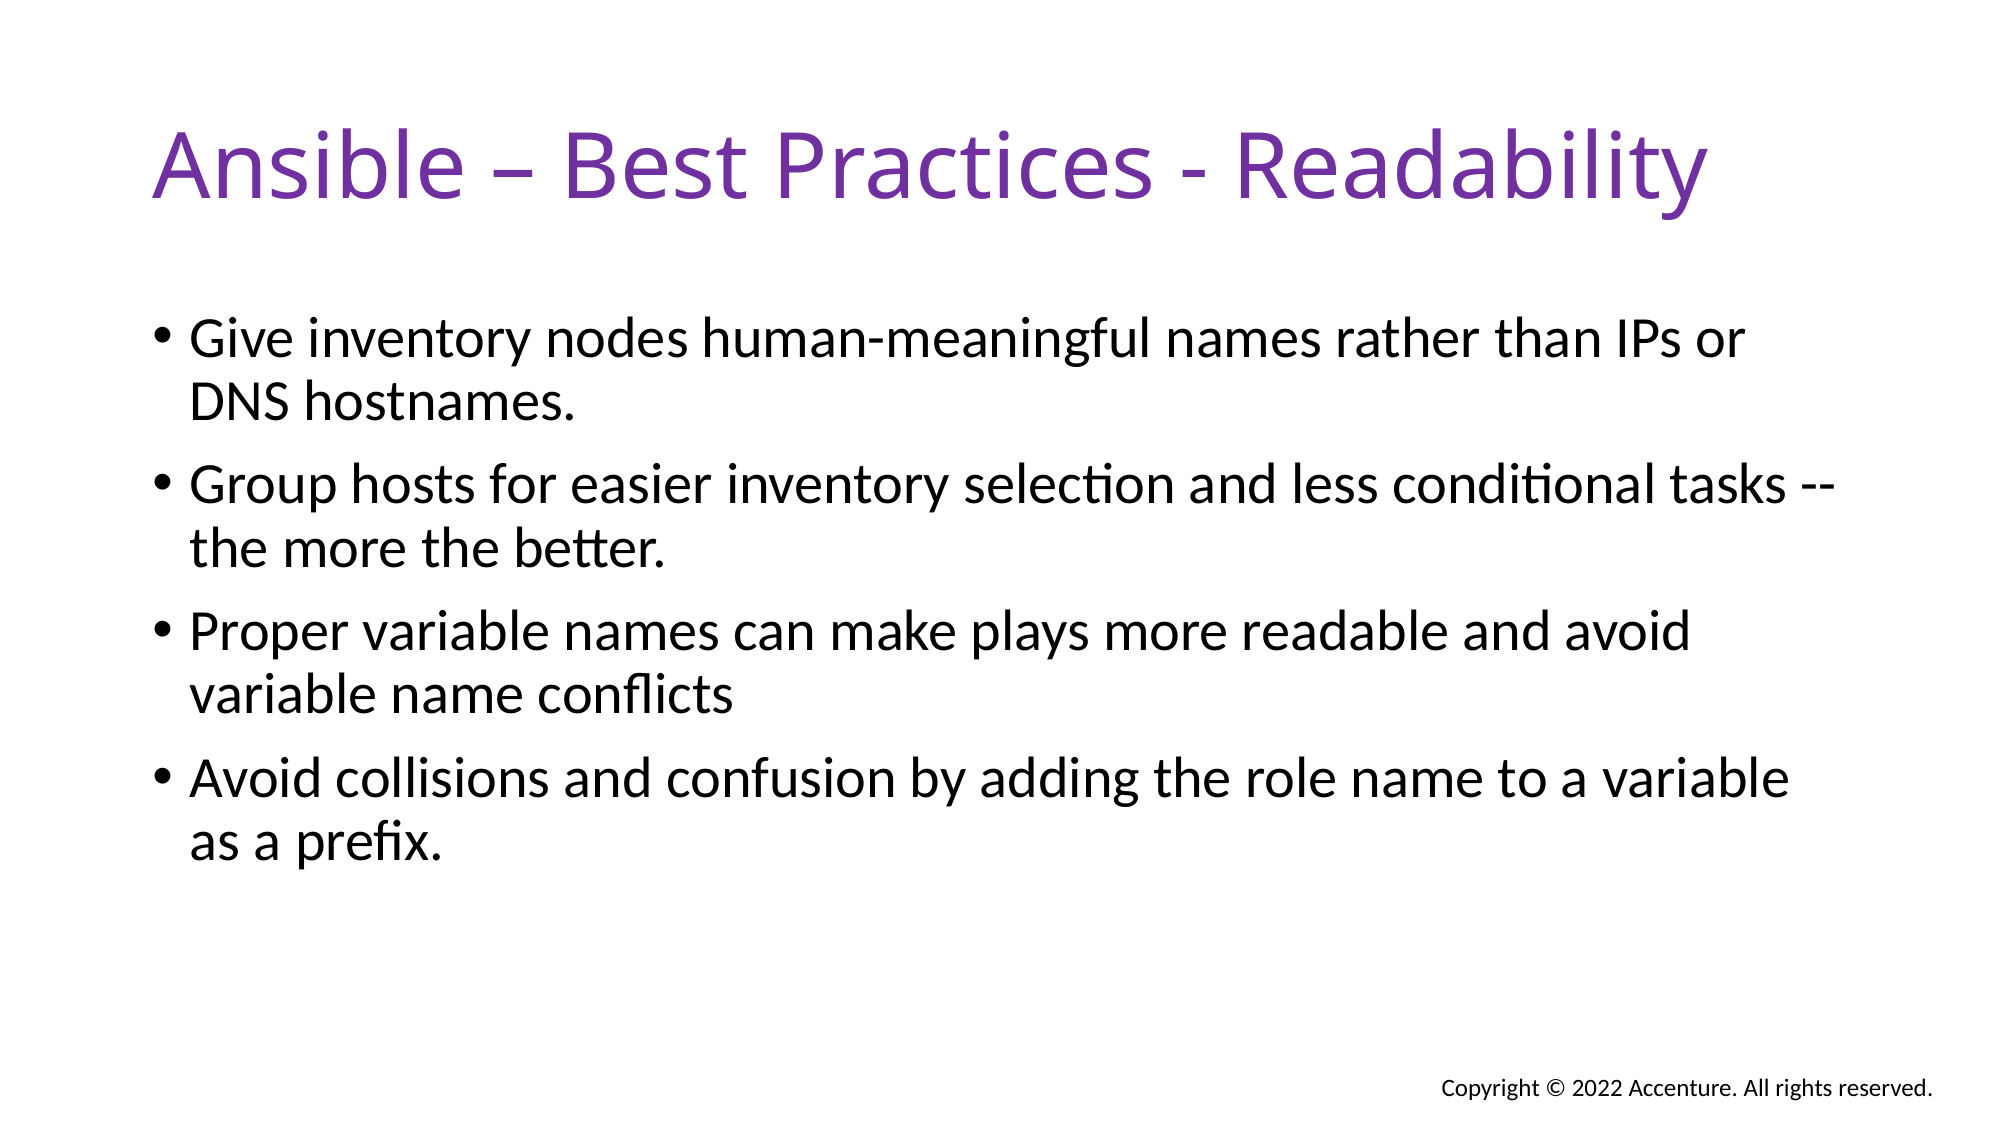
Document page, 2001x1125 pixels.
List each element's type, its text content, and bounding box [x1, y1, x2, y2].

title Ansible – Best Practices - Readability [137, 59, 1863, 278]
list Give inventory nodes human-meaningful names rather than IPs or DNS hostnames. Group hosts for easier inventory selection and less conditional tasks -- the more the better. Proper variable names can make plays more readable and avoid variable name conflicts Avoid collisions and confusion by adding the role name to a variable as a prefix. [137, 299, 1863, 1014]
text_box Copyright © 2022 Accenture. All rights reserved. [1058, 1064, 1950, 1125]
